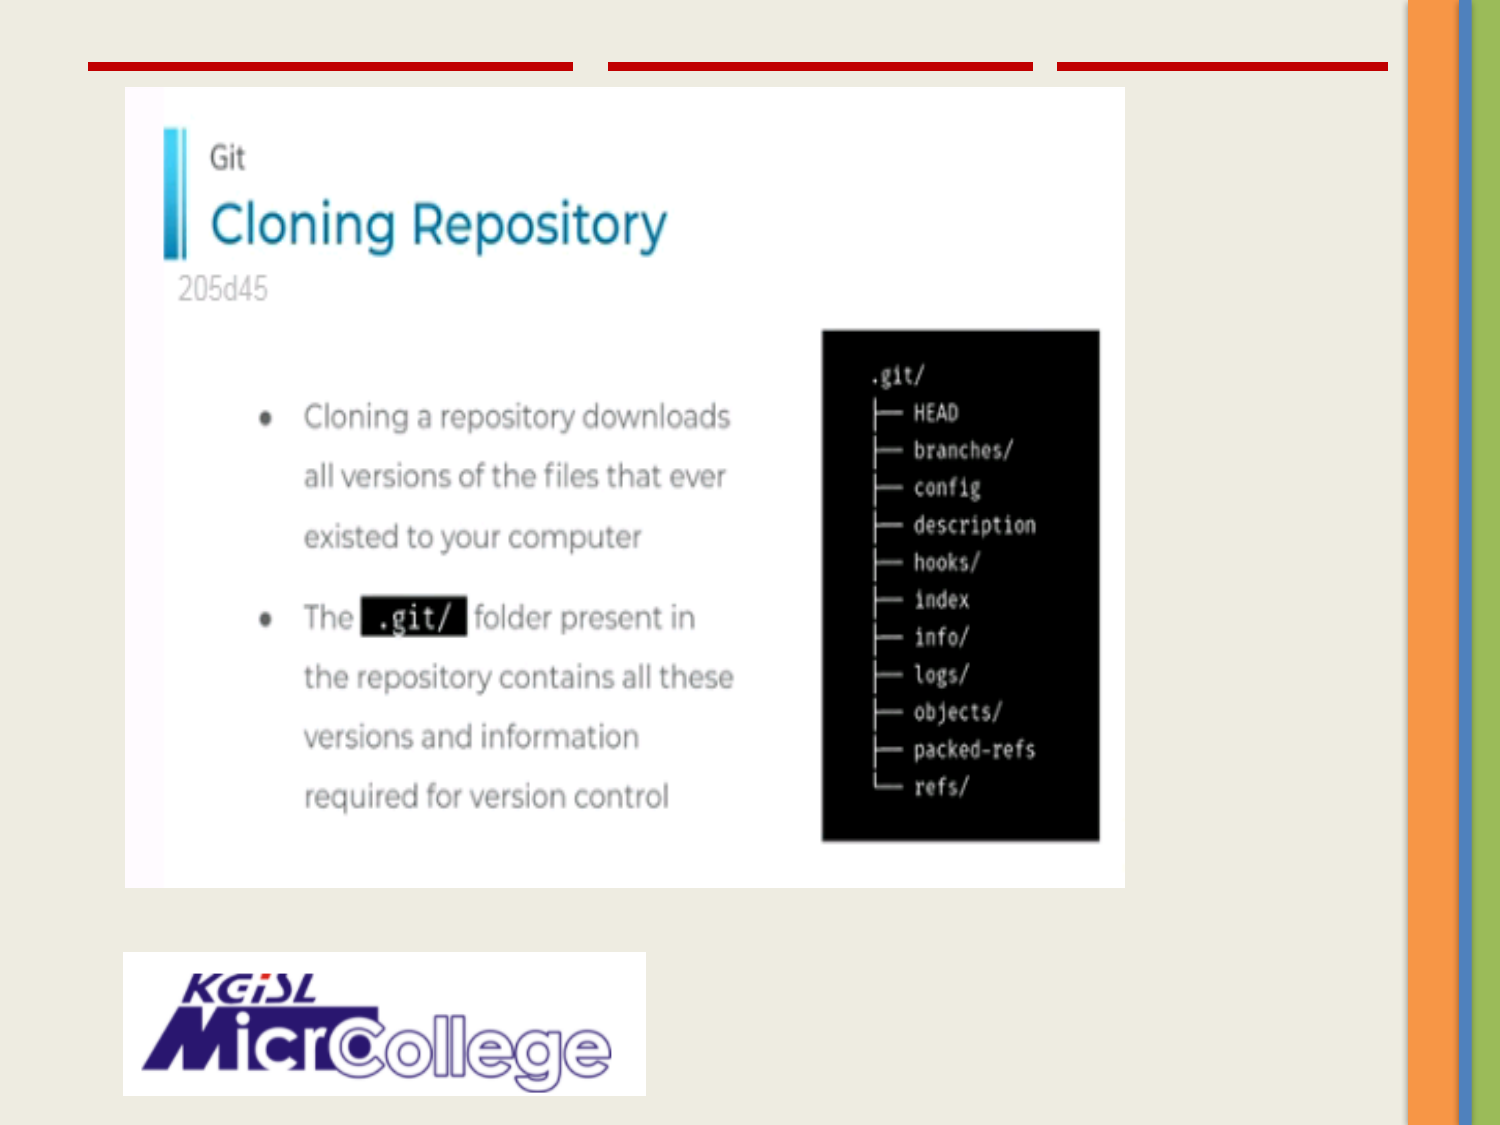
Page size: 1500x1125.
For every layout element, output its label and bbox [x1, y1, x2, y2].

picture [123, 951, 647, 1097]
picture [124, 87, 1126, 888]
